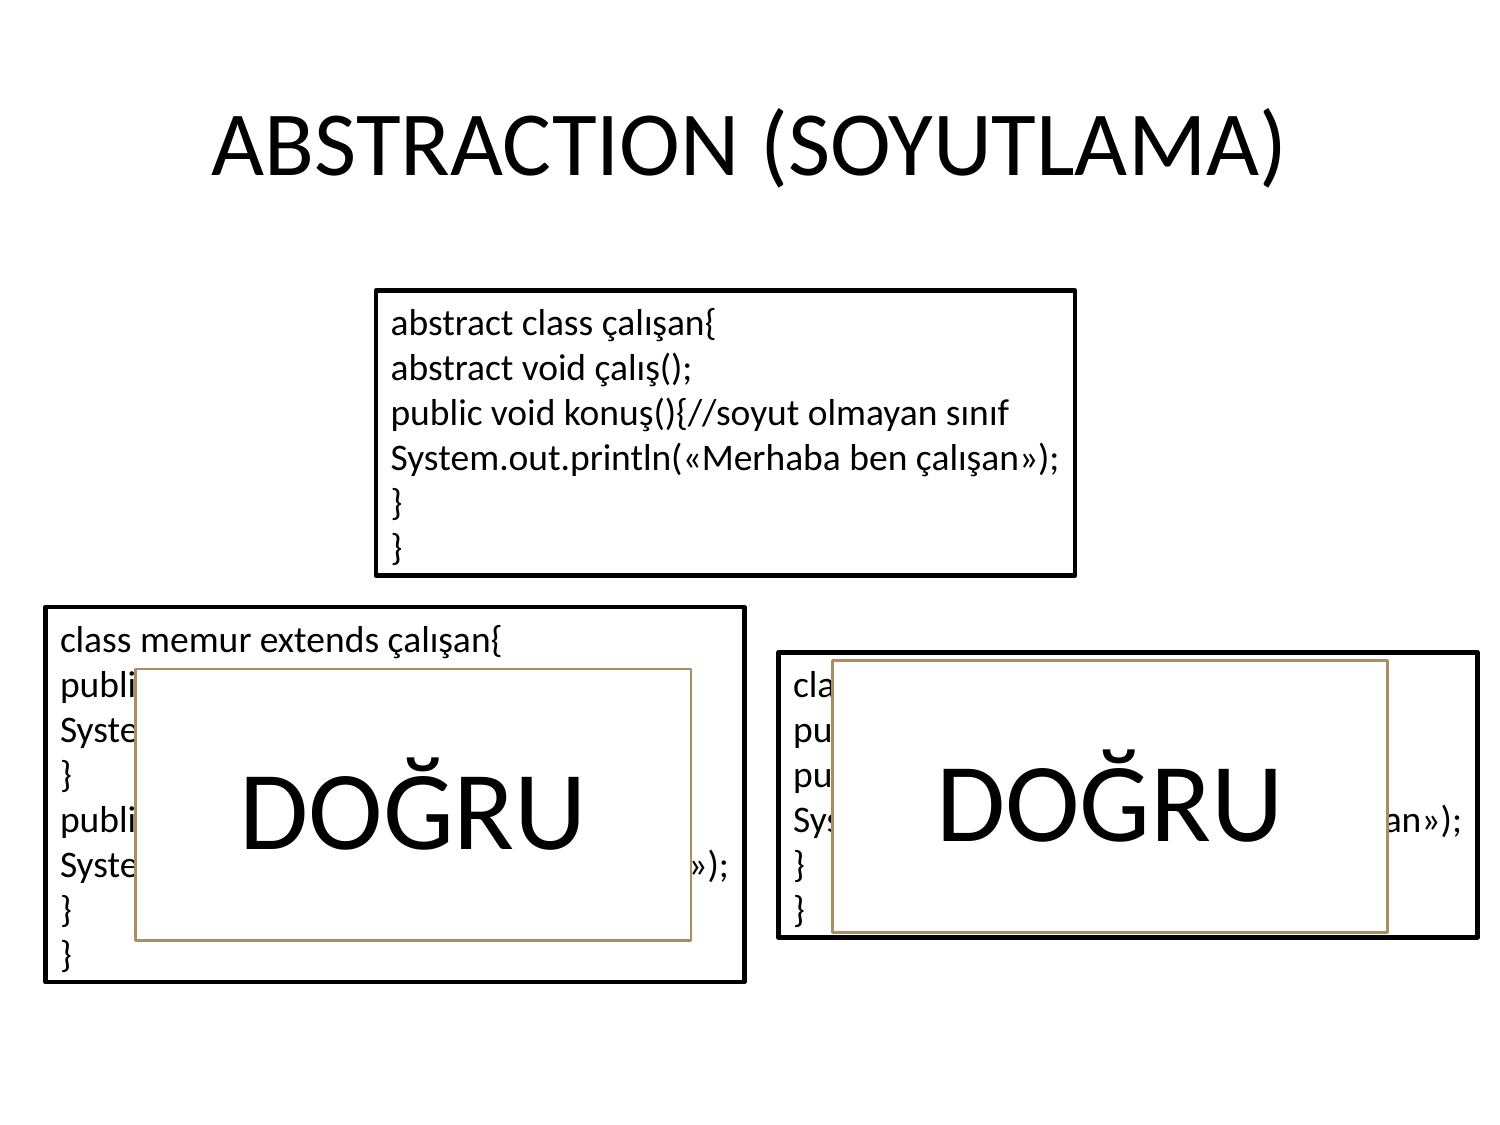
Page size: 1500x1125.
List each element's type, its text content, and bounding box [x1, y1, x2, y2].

text_box class memur extends çalışan{ public void çalış(){ System.out.println(«Çalışan çalıştı»); } public void konuş(){ System.out.println(«Merhaba ben çalışan»); } } [45, 607, 745, 982]
text_box DOĞRU [831, 659, 1389, 934]
title ABSTRACTION (SOYUTLAMA) [75, 45, 1425, 233]
text_box DOĞRU [134, 668, 692, 942]
text_box abstract class çalışan{ abstract void çalış(); public void konuş(){//soyut olmayan sınıf System.out.println(«Merhaba ben çalışan»); } } [375, 290, 1076, 576]
text_box class memur extends çalışan{ public abstract void çalış; public void konuş(){ System.out.println(«Merhaba ben çalışan»); } } [778, 652, 1478, 938]
